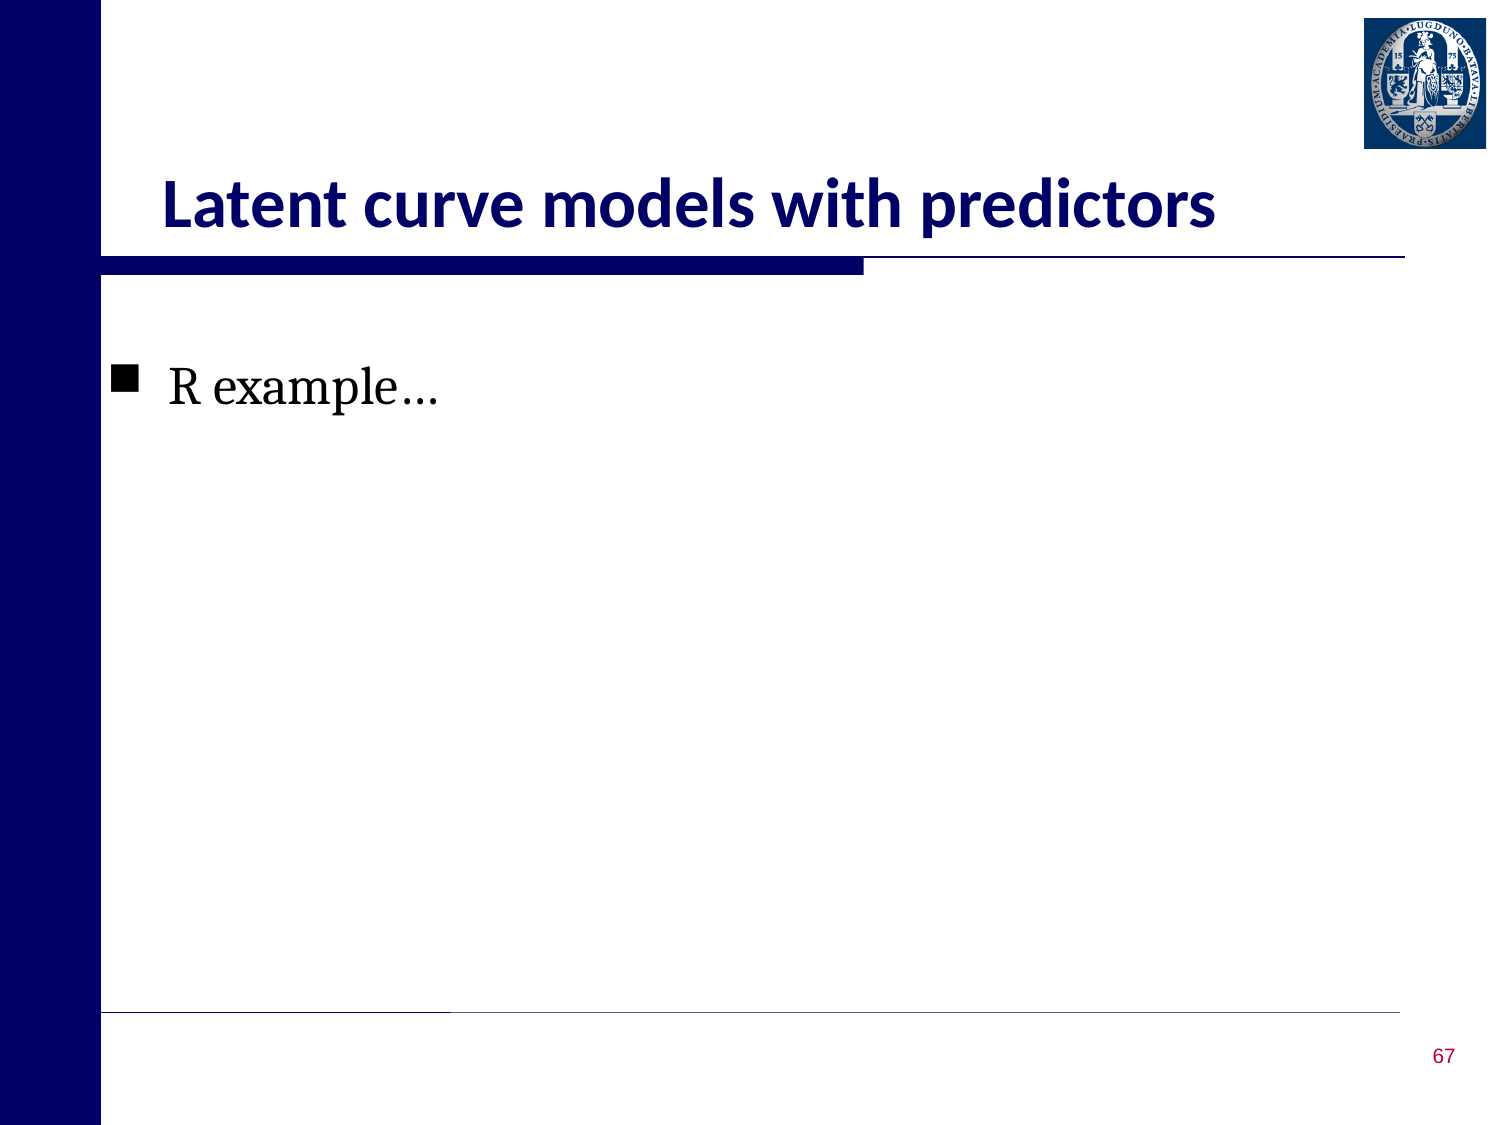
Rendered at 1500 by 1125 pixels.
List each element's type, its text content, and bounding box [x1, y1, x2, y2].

picture [1364, 18, 1487, 149]
slide_number 67 [1158, 1011, 1471, 1099]
text_box R example… [112, 350, 1325, 900]
title Latent curve models with predictors [147, 50, 1301, 250]
